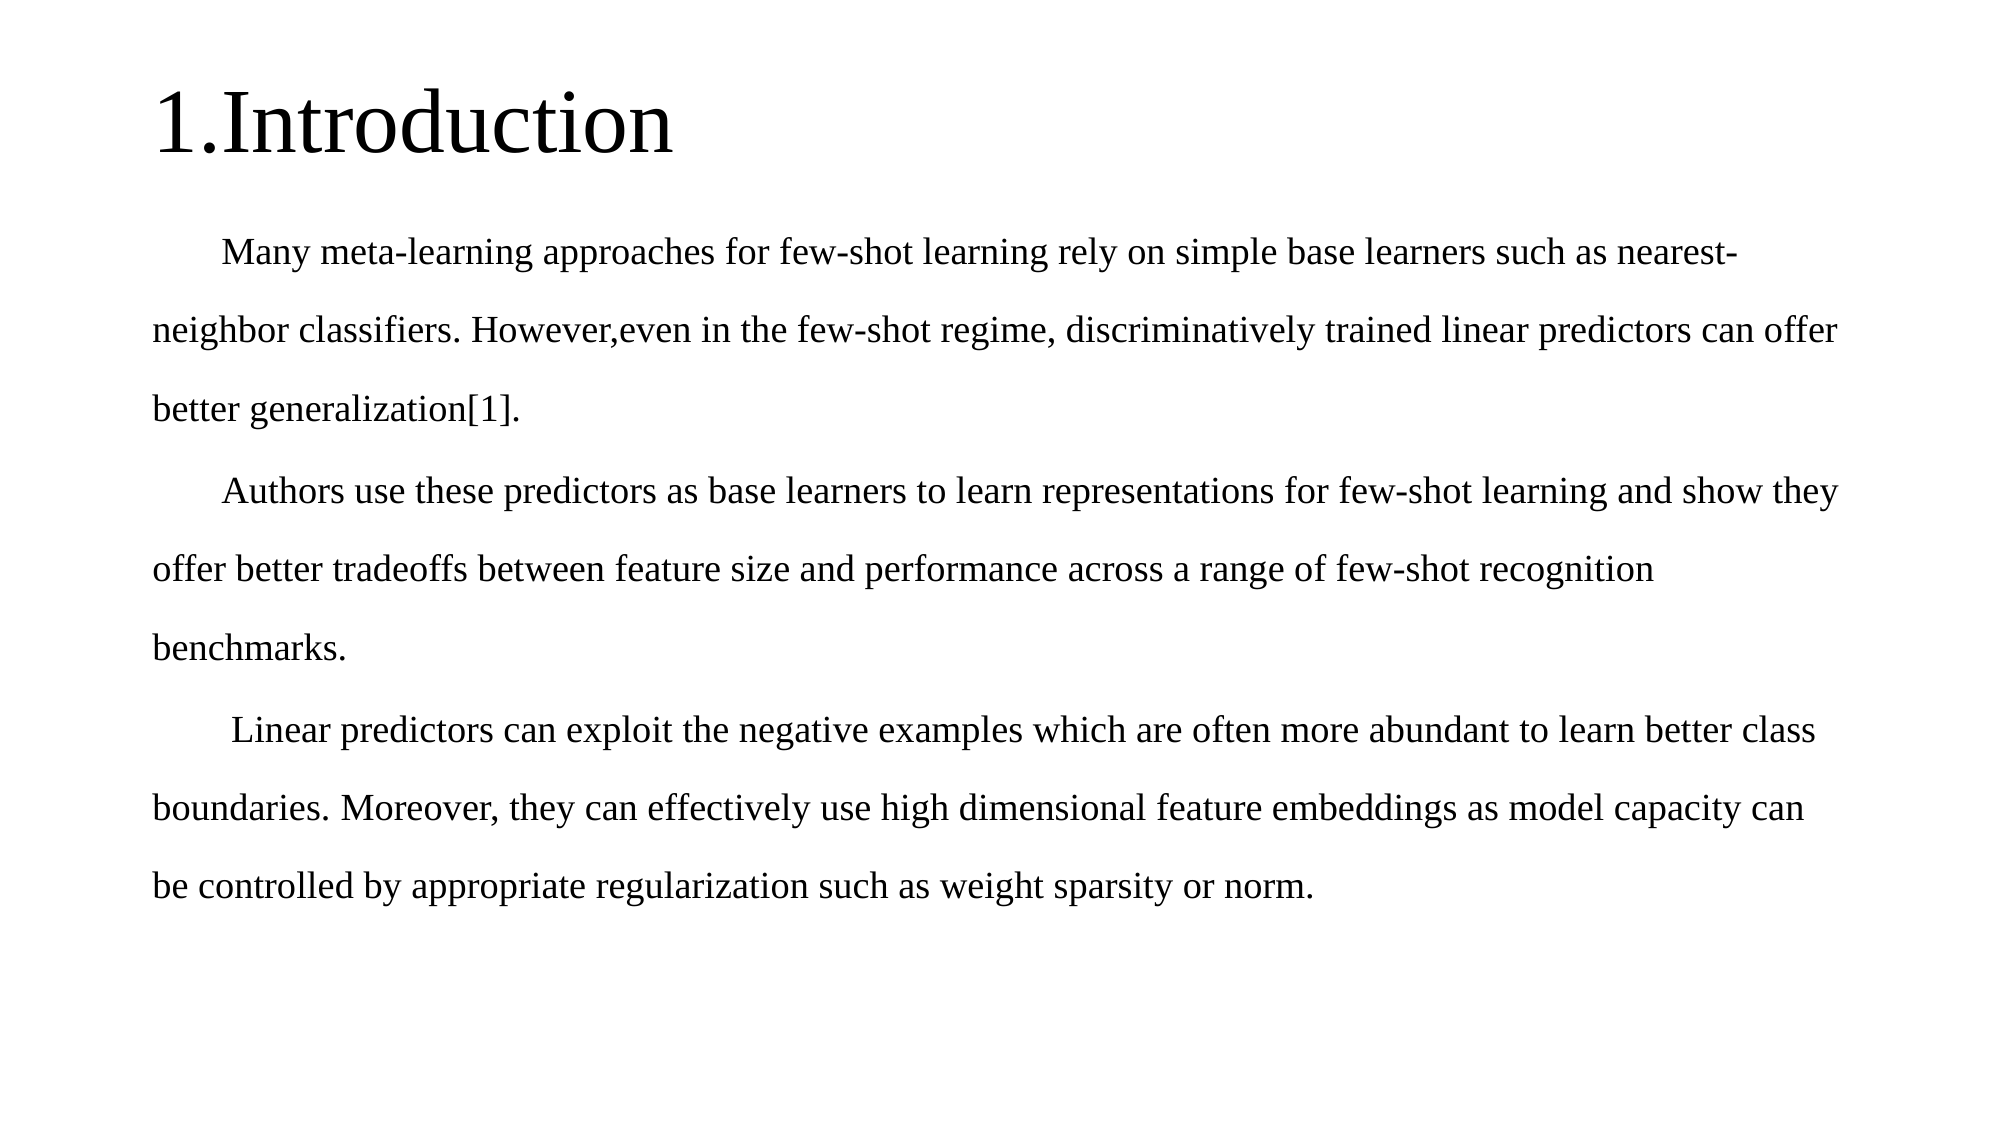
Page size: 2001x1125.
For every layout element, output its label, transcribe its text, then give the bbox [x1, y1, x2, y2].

list Many meta-learning approaches for few-shot learning rely on simple base learners such as nearest-neighbor classifiers. However,even in the few-shot regime, discriminatively trained linear predictors can offer better generalization[1]. Authors use these predictors as base learners to learn representations for few-shot learning and show they offer better tradeoffs between feature size and performance across a range of few-shot recognition benchmarks. Linear predictors can exploit the negative examples which are often more abundant to learn better class boundaries. Moreover, they can effectively use high dimensional feature embeddings as model capacity can be controlled by appropriate regularization such as weight sparsity or norm. [137, 186, 1863, 1014]
title 1.Introduction [137, 59, 1863, 186]
